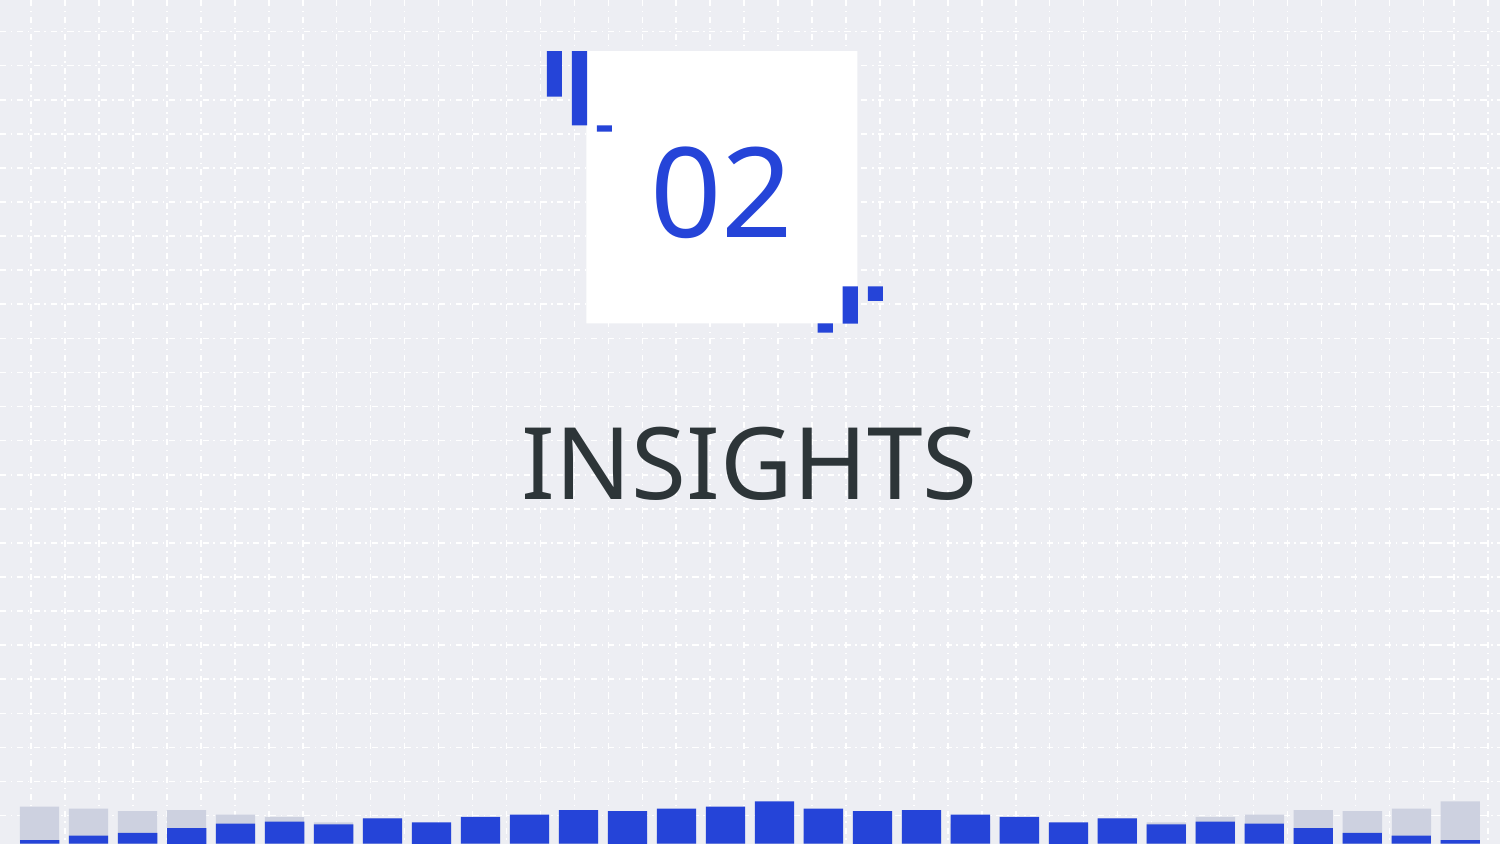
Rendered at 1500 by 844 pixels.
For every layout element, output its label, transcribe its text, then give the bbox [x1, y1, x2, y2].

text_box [546, 50, 613, 132]
title 02 [586, 51, 858, 324]
title INSIGHTS [116, 372, 1383, 535]
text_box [817, 286, 884, 333]
